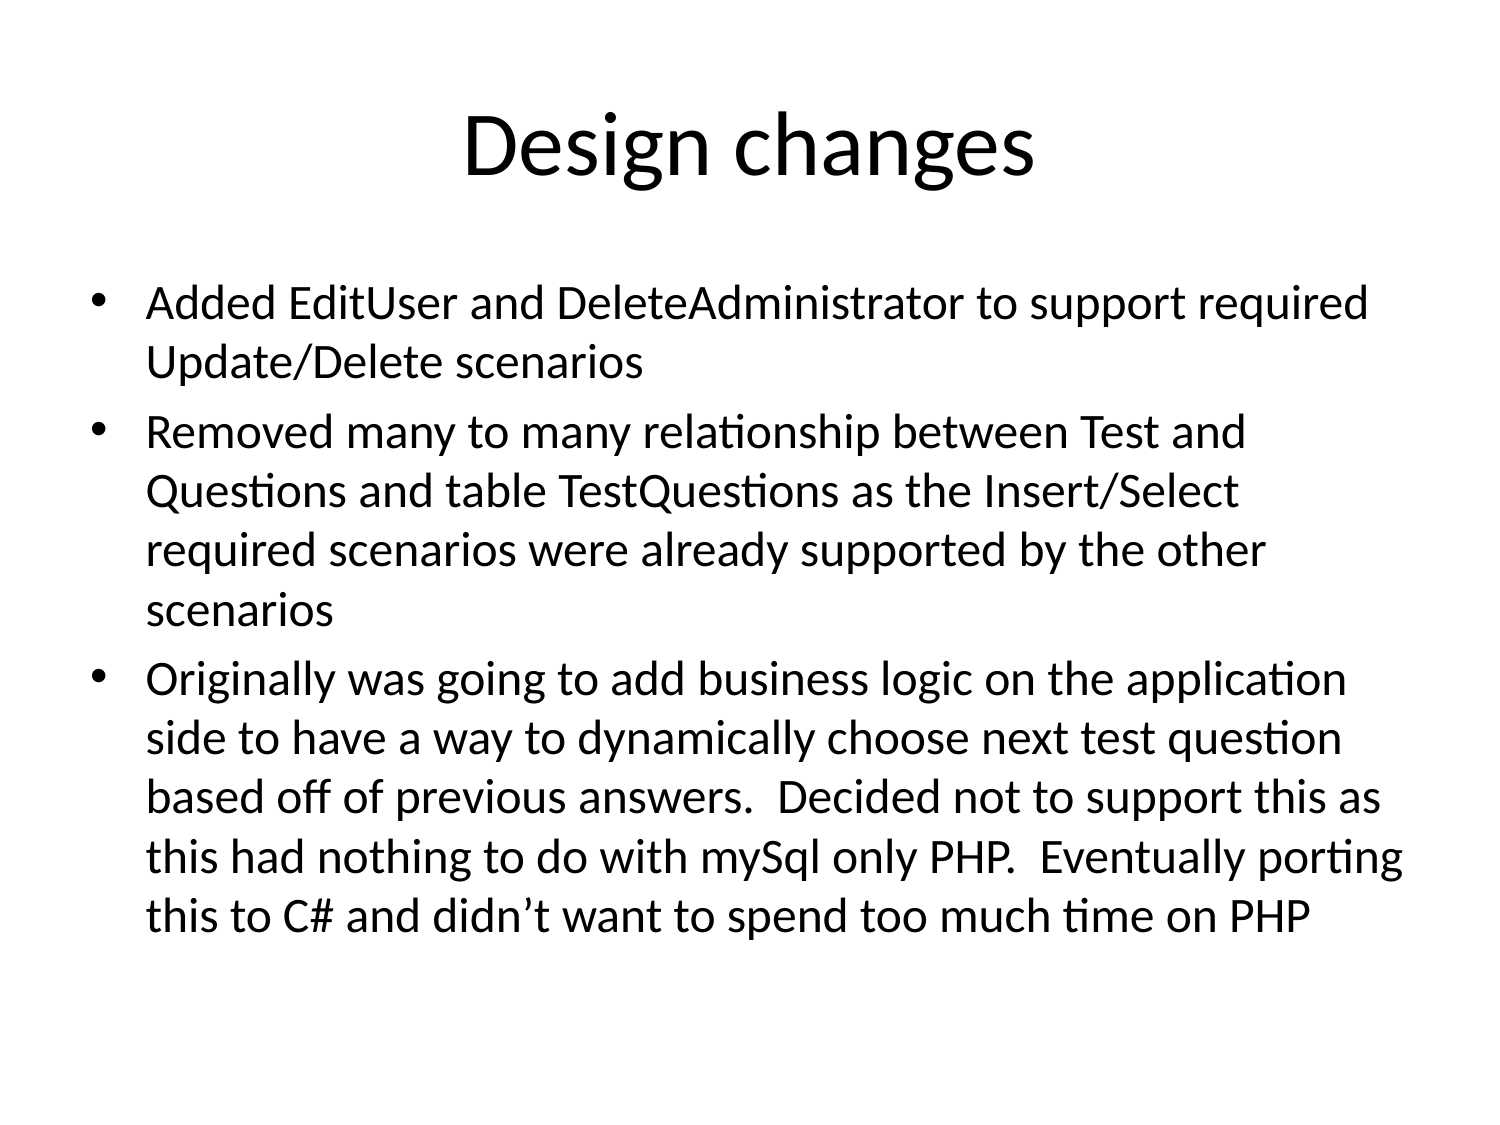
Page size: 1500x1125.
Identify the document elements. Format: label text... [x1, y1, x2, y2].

title Design changes [75, 45, 1425, 233]
list Added EditUser and DeleteAdministrator to support required Update/Delete scenarios Removed many to many relationship between Test and Questions and table TestQuestions as the Insert/Select required scenarios were already supported by the other scenarios Originally was going to add business logic on the application side to have a way to dynamically choose next test question based off of previous answers. Decided not to support this as this had nothing to do with mySql only PHP. Eventually porting this to C# and didn’t want to spend too much time on PHP [75, 262, 1425, 1005]
